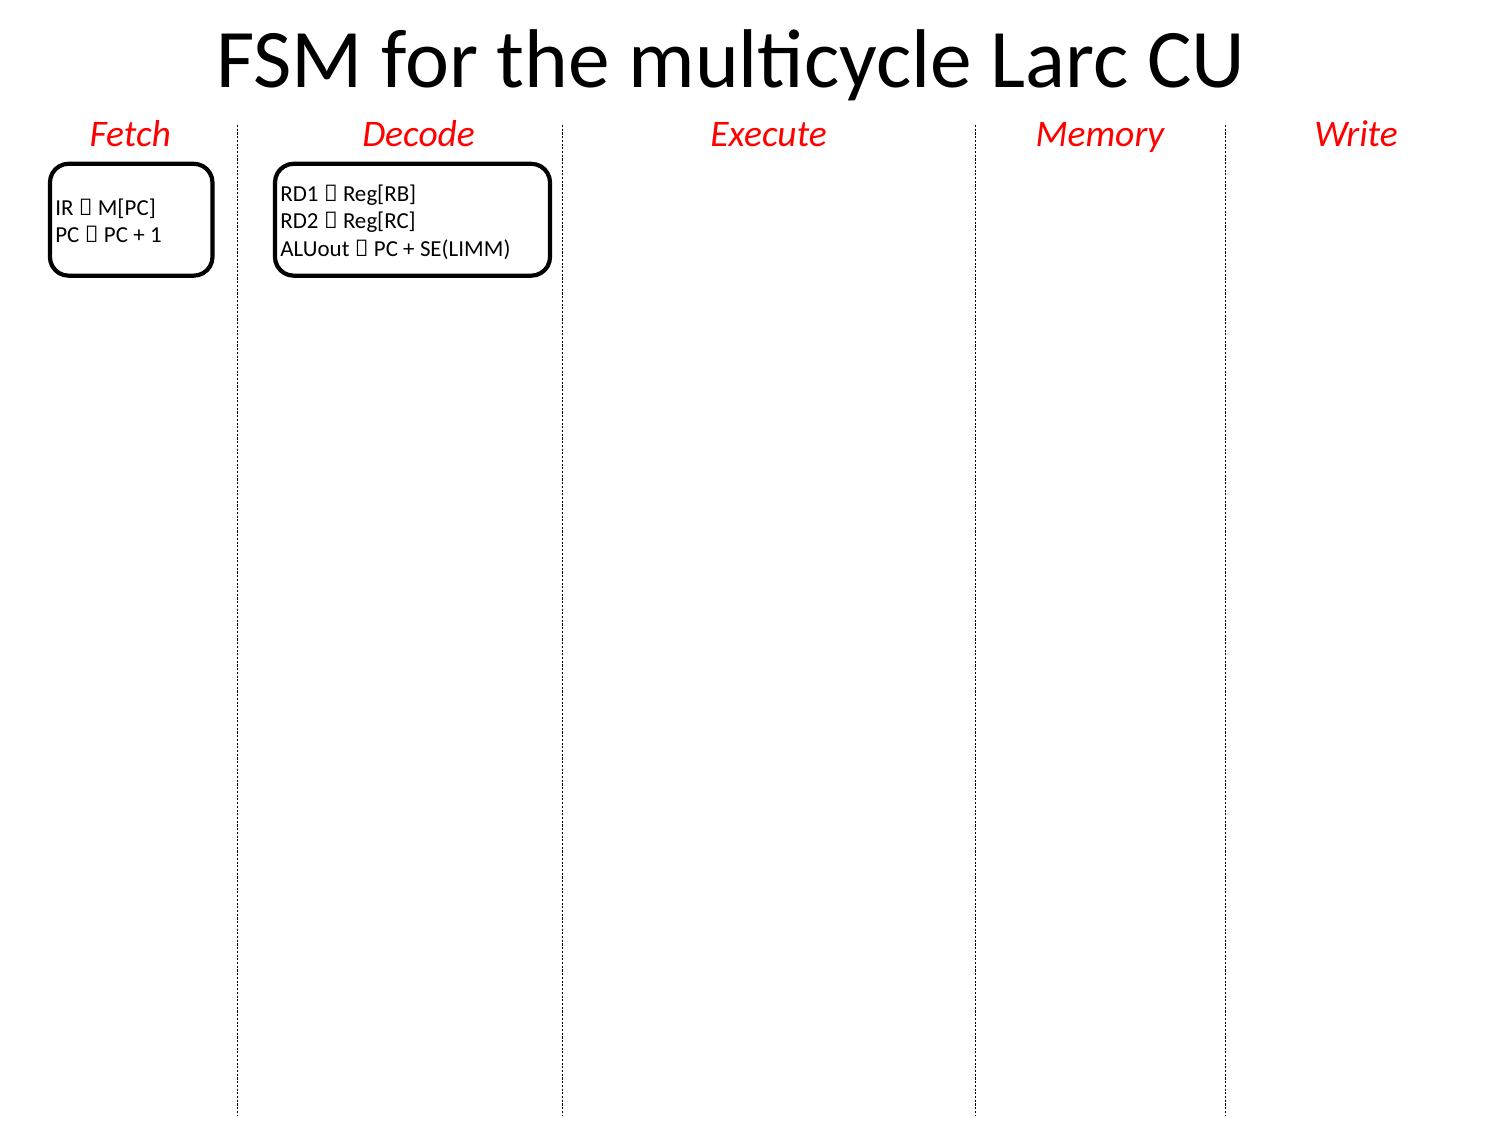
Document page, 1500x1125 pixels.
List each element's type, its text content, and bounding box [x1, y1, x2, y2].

text_box Execute [574, 101, 963, 162]
text_box Write [1249, 101, 1463, 162]
text_box Fetch [74, 101, 186, 162]
title FSM for the multicycle Larc CU [75, 0, 1425, 108]
text_box RD1  Reg[RB] RD2  Reg[RC] ALUout  PC + SE(LIMM) [272, 161, 553, 278]
text_box Decode [312, 101, 525, 162]
text_box Memory [987, 101, 1213, 162]
text_box IR  M[PC] PC  PC + 1 [47, 161, 215, 278]
